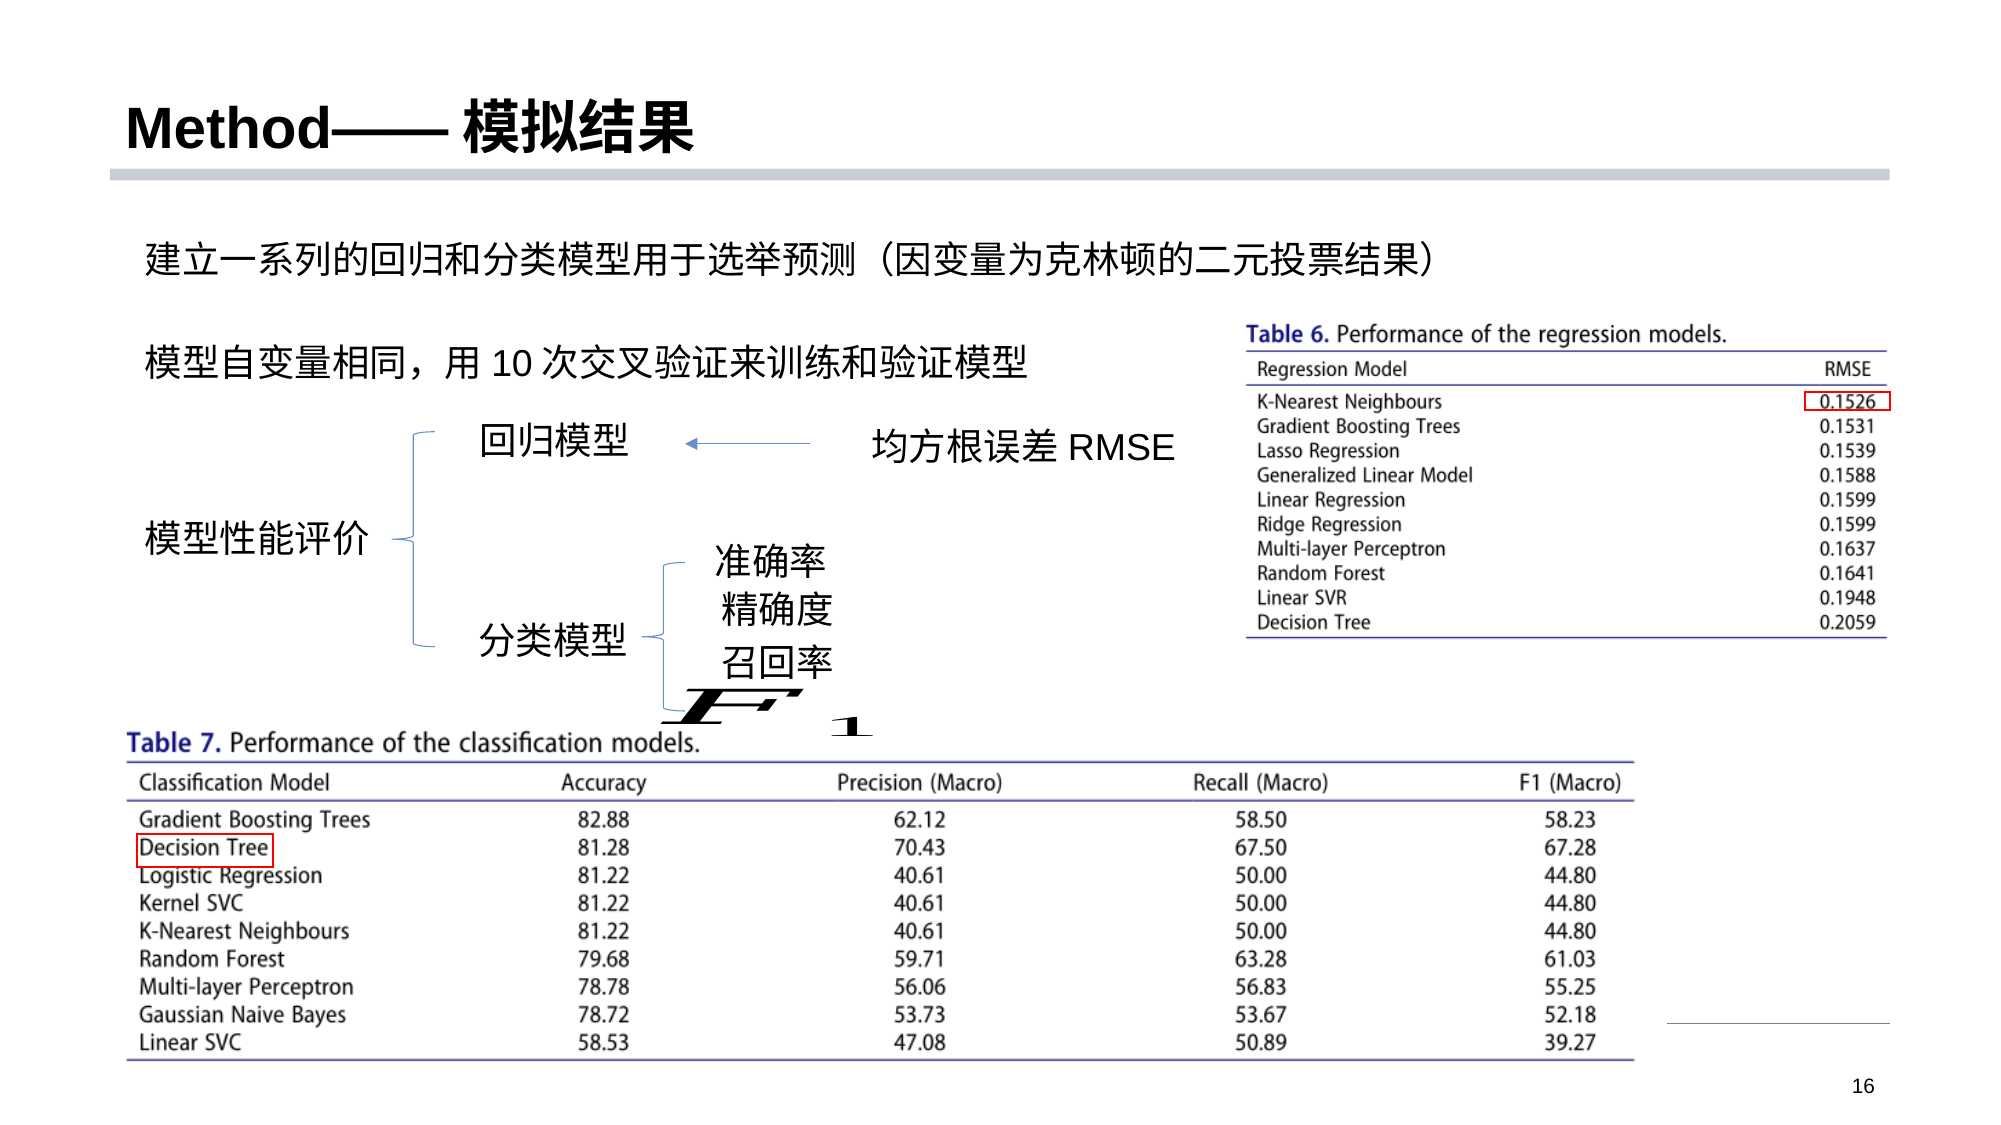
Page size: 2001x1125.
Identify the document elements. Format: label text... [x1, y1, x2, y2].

text_box [391, 431, 435, 648]
text_box 准确率 [699, 530, 924, 590]
text_box 建立一系列的回归和分类模型用于选举预测（因变量为克林顿的二元投票结果） [129, 228, 1494, 288]
text_box 模型性能评价 [129, 507, 412, 567]
slide_number 16 [1667, 1068, 1890, 1103]
text_box 回归模型 [465, 409, 655, 470]
title Method——模拟结果 [109, 0, 1890, 169]
picture [83, 296, 1924, 1125]
text_box 分类模型 [463, 609, 654, 670]
text_box 召回率 [706, 631, 930, 686]
text_box 模型自变量相同，用10次交叉验证来训练和验证模型 [129, 331, 1174, 392]
text_box 精确度 [706, 578, 930, 631]
text_box 均方根误差RMSE [856, 415, 1212, 476]
text_box [641, 561, 685, 686]
